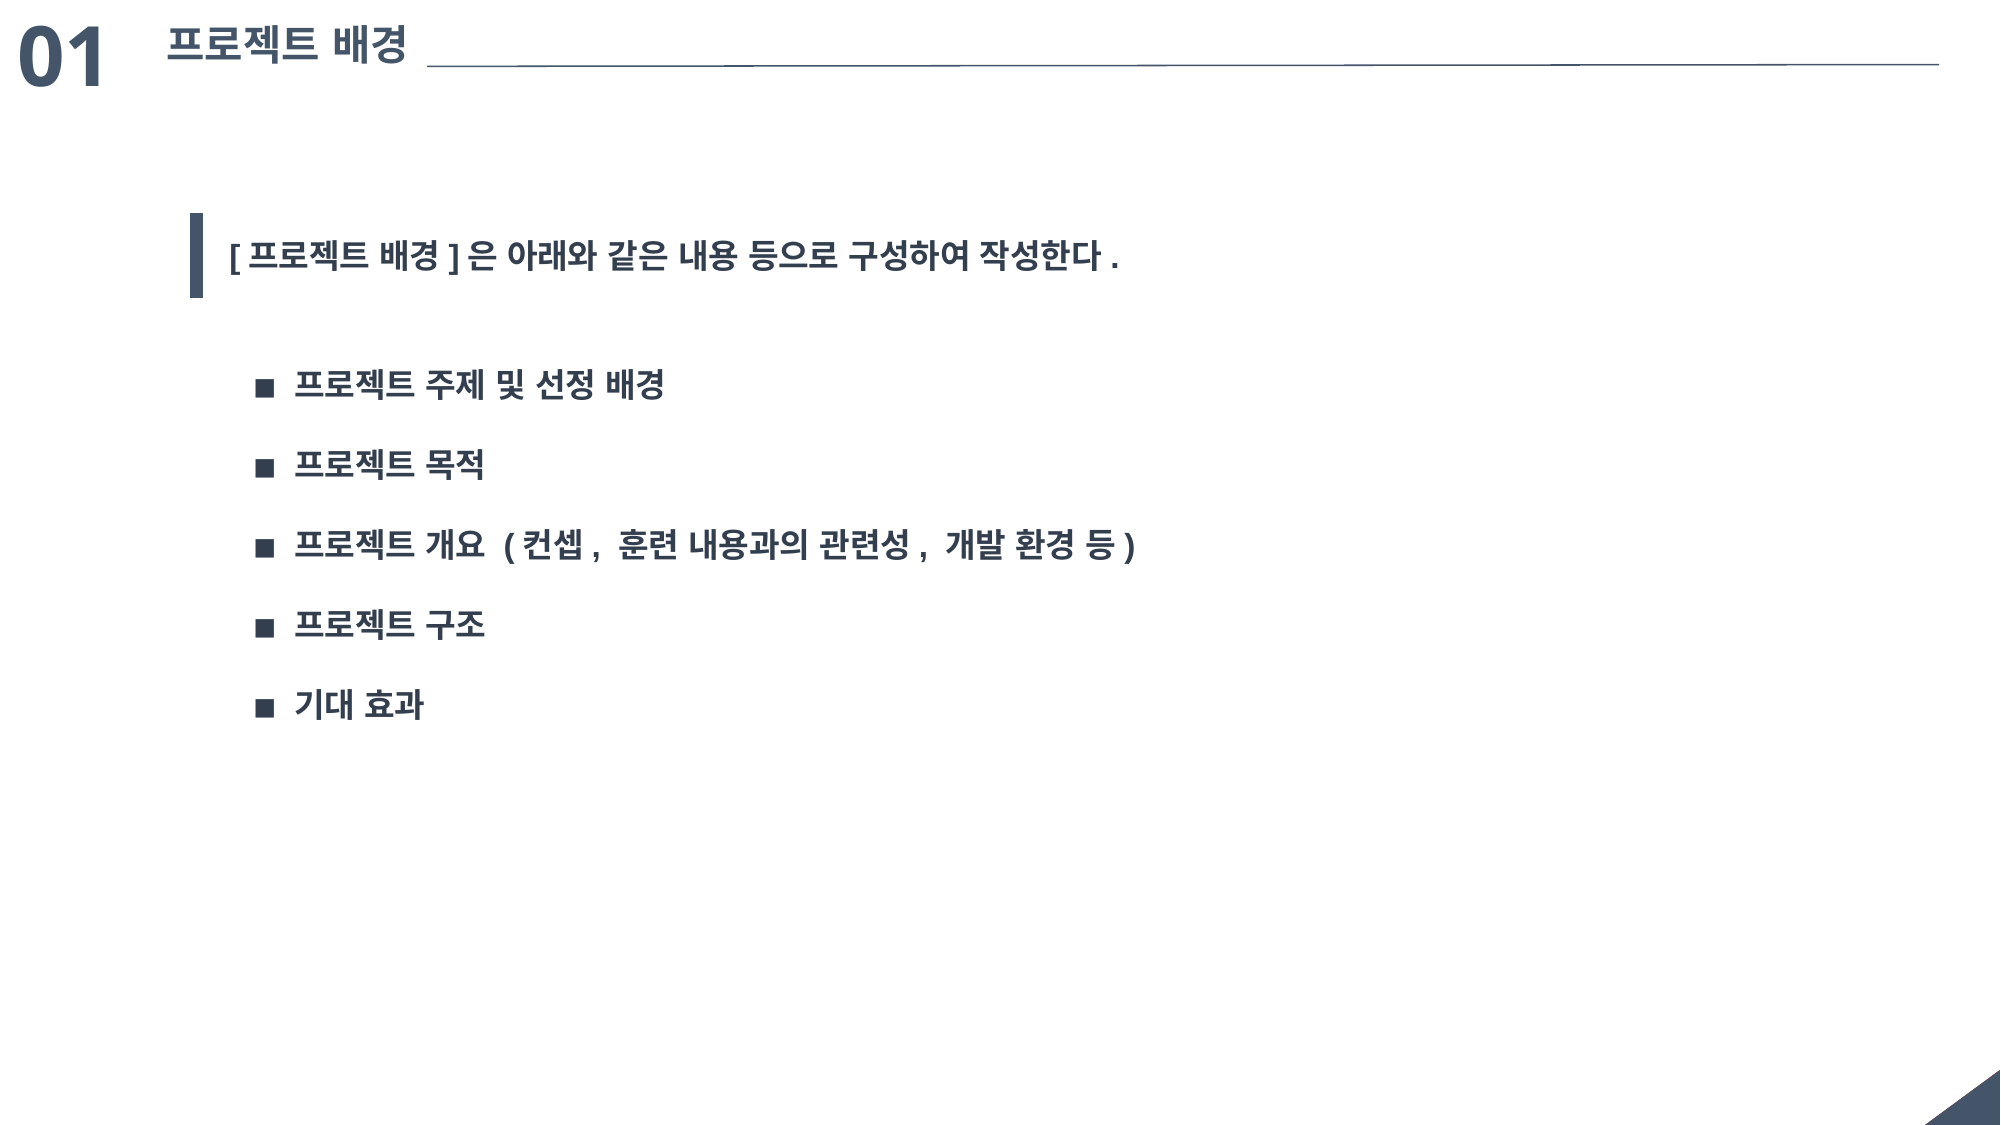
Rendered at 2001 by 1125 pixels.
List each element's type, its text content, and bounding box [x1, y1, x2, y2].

text_box 01 [2, 0, 194, 111]
text_box [190, 213, 203, 298]
text_box ◾ 프로젝트 주제 및 선정 배경 ◾ 프로젝트 목적 ◾ 프로젝트 개요 (컨셉, 훈련 내용과의 관련성, 개발 환경 등) ◾ 프로젝트 구조 ◾ 기대 효과 [237, 356, 1278, 771]
text_box 프로젝트 배경 [151, 10, 425, 76]
text_box [프로젝트 배경]은 아래와 같은 내용 등으로 구성하여 작성한다. [214, 227, 1432, 283]
